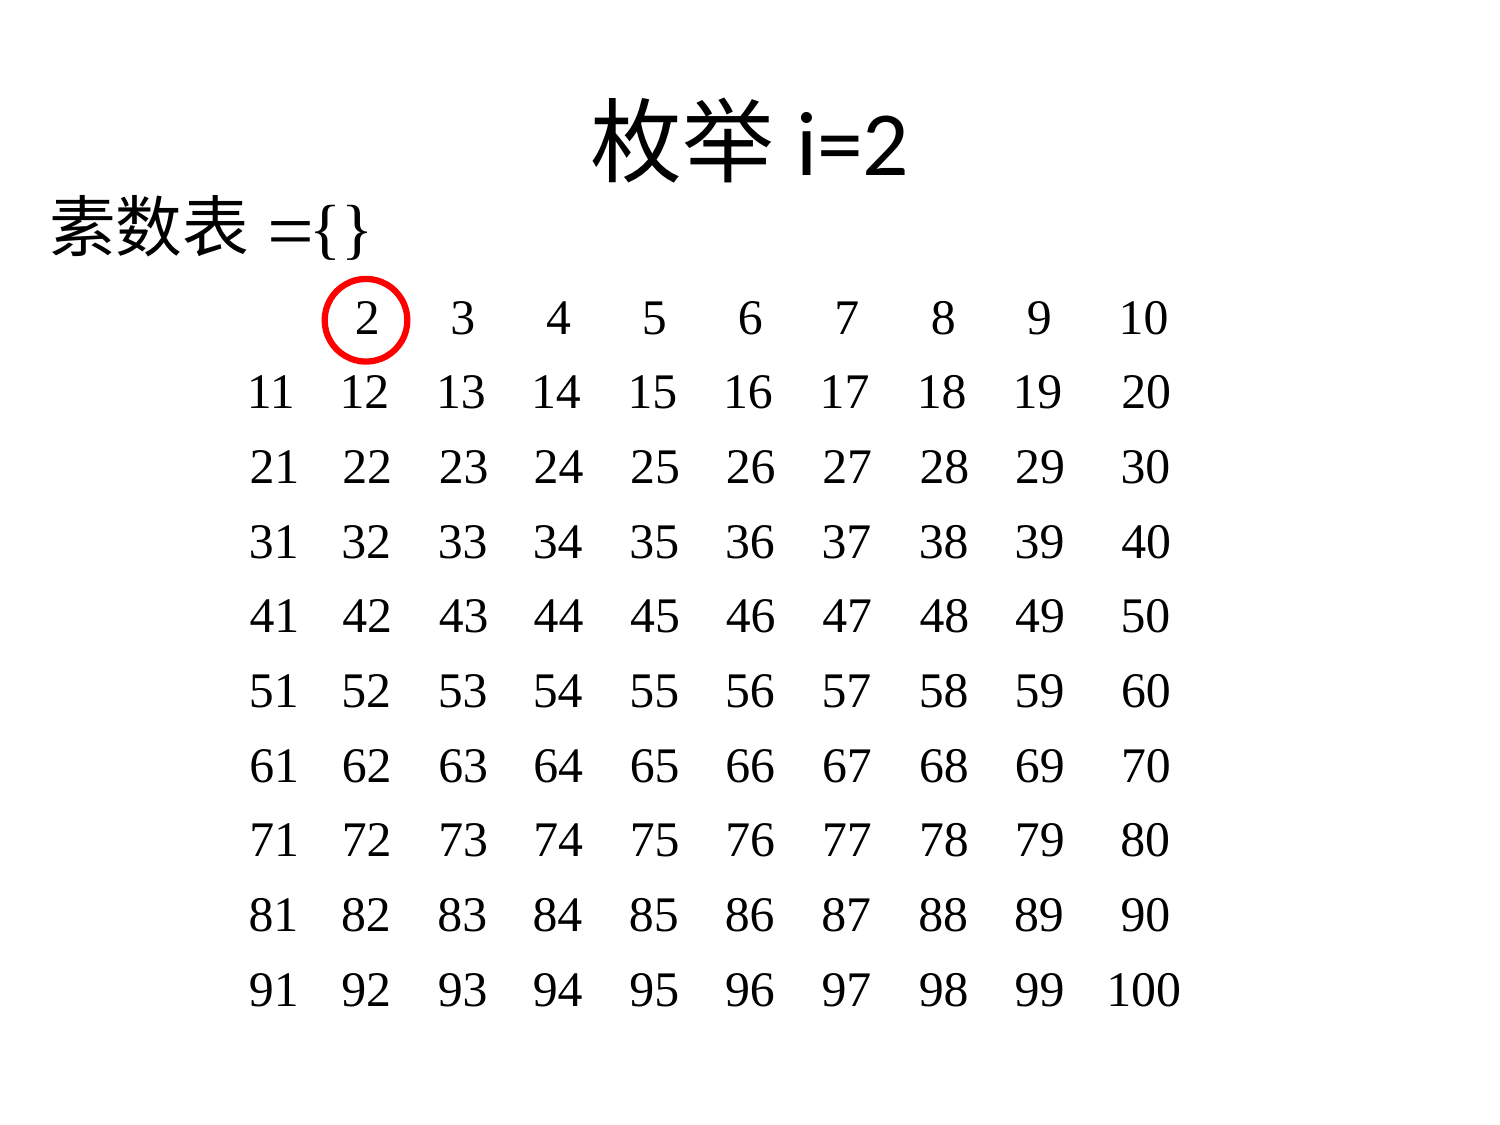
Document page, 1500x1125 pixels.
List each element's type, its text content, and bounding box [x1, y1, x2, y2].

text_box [40, 184, 381, 280]
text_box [241, 287, 1189, 1027]
text_box [384, 281, 393, 286]
title 枚举i=2 [75, 45, 1425, 233]
